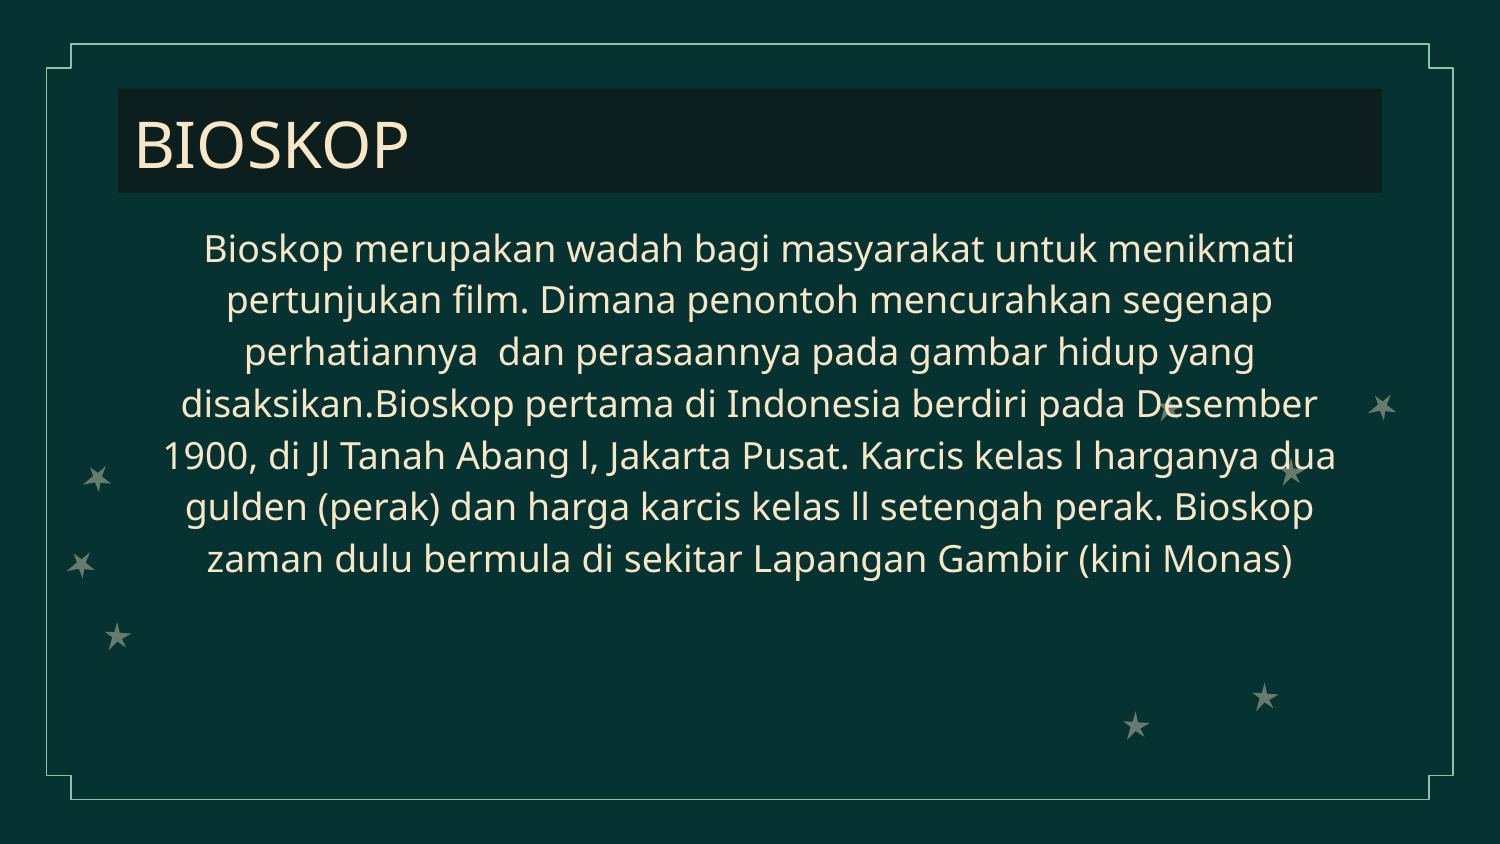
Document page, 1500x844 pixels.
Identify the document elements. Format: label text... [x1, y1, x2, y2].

list Bioskop merupakan wadah bagi masyarakat untuk menikmati pertunjukan film. Dimana penontoh mencurahkan segenap perhatiannya dan perasaannya pada gambar hidup yang disaksikan.Bioskop pertama di Indonesia berdiri pada Desember 1900, di Jl Tanah Abang l, Jakarta Pusat. Karcis kelas l harganya dua gulden (perak) dan harga karcis kelas ll setengah perak. Bioskop zaman dulu bermula di sekitar Lapangan Gambir (kini Monas) [118, 202, 1382, 756]
title BIOSKOP [118, 88, 1382, 193]
